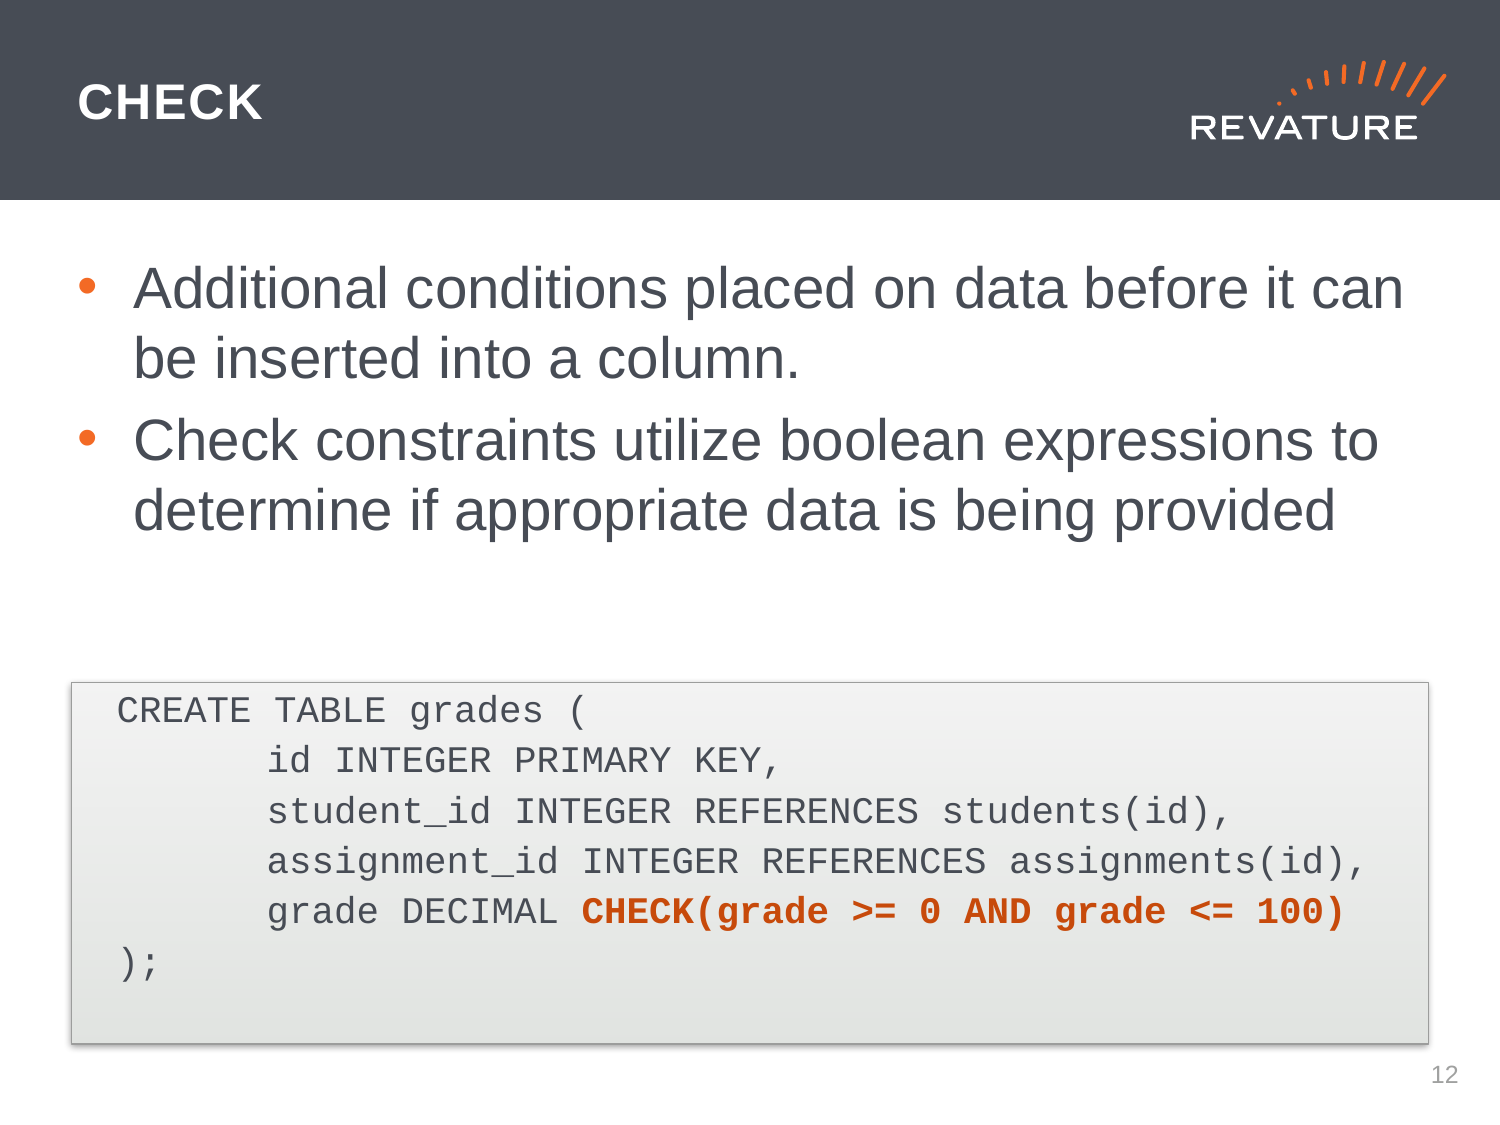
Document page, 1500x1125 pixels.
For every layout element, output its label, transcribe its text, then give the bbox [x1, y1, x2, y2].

slide_number 11 [1332, 1043, 1474, 1104]
title CHECK [62, 0, 1084, 200]
list Additional conditions placed on data before it can be inserted into a column. Check constraints utilize boolean expressions to determine if appropriate data is being provided [62, 243, 1438, 605]
text_box CREATE TABLE grades ( id INTEGER PRIMARY KEY, student_id INTEGER REFERENCES students(id), assignment_id INTEGER REFERENCES assignments(id), grade DECIMAL CHECK(grade >= 0 AND grade <= 100) ); [71, 682, 1429, 1045]
